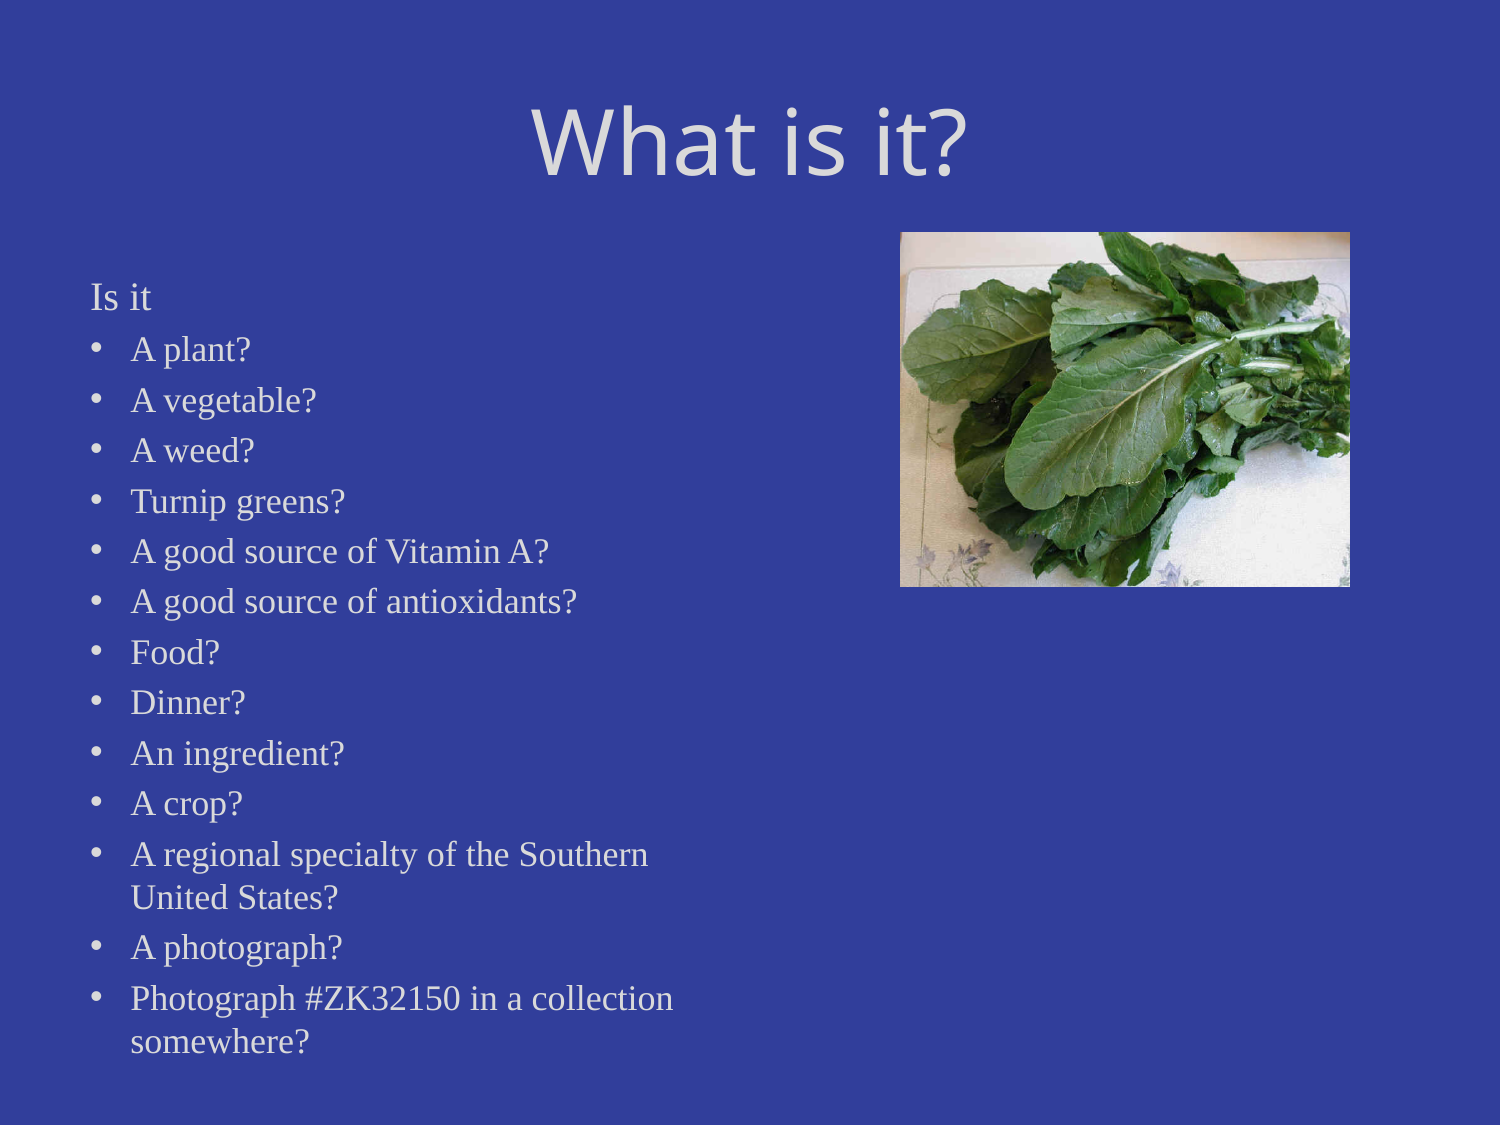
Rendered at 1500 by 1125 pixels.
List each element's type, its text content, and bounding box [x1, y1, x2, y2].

list Is it A plant? A vegetable? A weed? Turnip greens? A good source of Vitamin A? A good source of antioxidants? Food? Dinner? An ingredient? A crop? A regional specialty of the Southern United States? A photograph? Photograph #ZK32150 in a collection somewhere? [75, 262, 710, 1073]
picture [900, 232, 1350, 587]
title What is it? [75, 45, 1425, 233]
